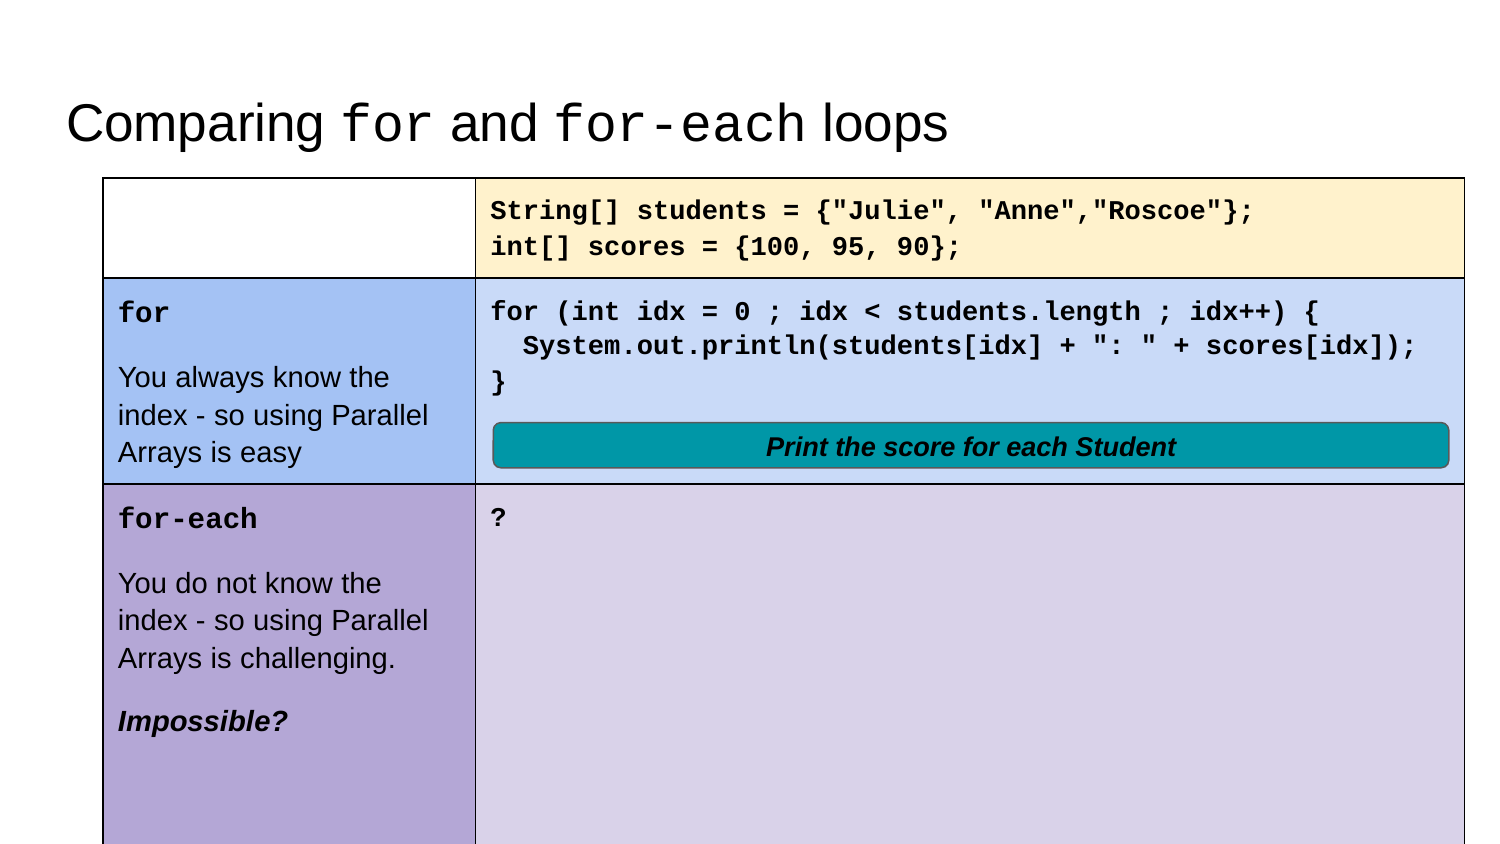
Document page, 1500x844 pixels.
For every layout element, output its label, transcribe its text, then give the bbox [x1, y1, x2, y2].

table_cell for You always know the index - so using Parallel Arrays is easy [104, 279, 475, 483]
table_header [104, 179, 475, 277]
title Comparing for and for-each loops [51, 72, 1449, 167]
table_header String[] students = {"Julie", "Anne","Roscoe"}; int[] scores = {100, 95, 90}; [476, 179, 1464, 277]
table_cell for-each You do not know the index - so using Parallel Arrays is challenging. Impossible? [104, 485, 475, 844]
text_box Print the score for each Student [493, 422, 1449, 468]
table_cell ? [476, 485, 1464, 844]
table_cell for (int idx = 0 ; idx < students.length ; idx++) { System.out.println(students[idx] + ": " + scores[idx]); } [476, 279, 1464, 483]
